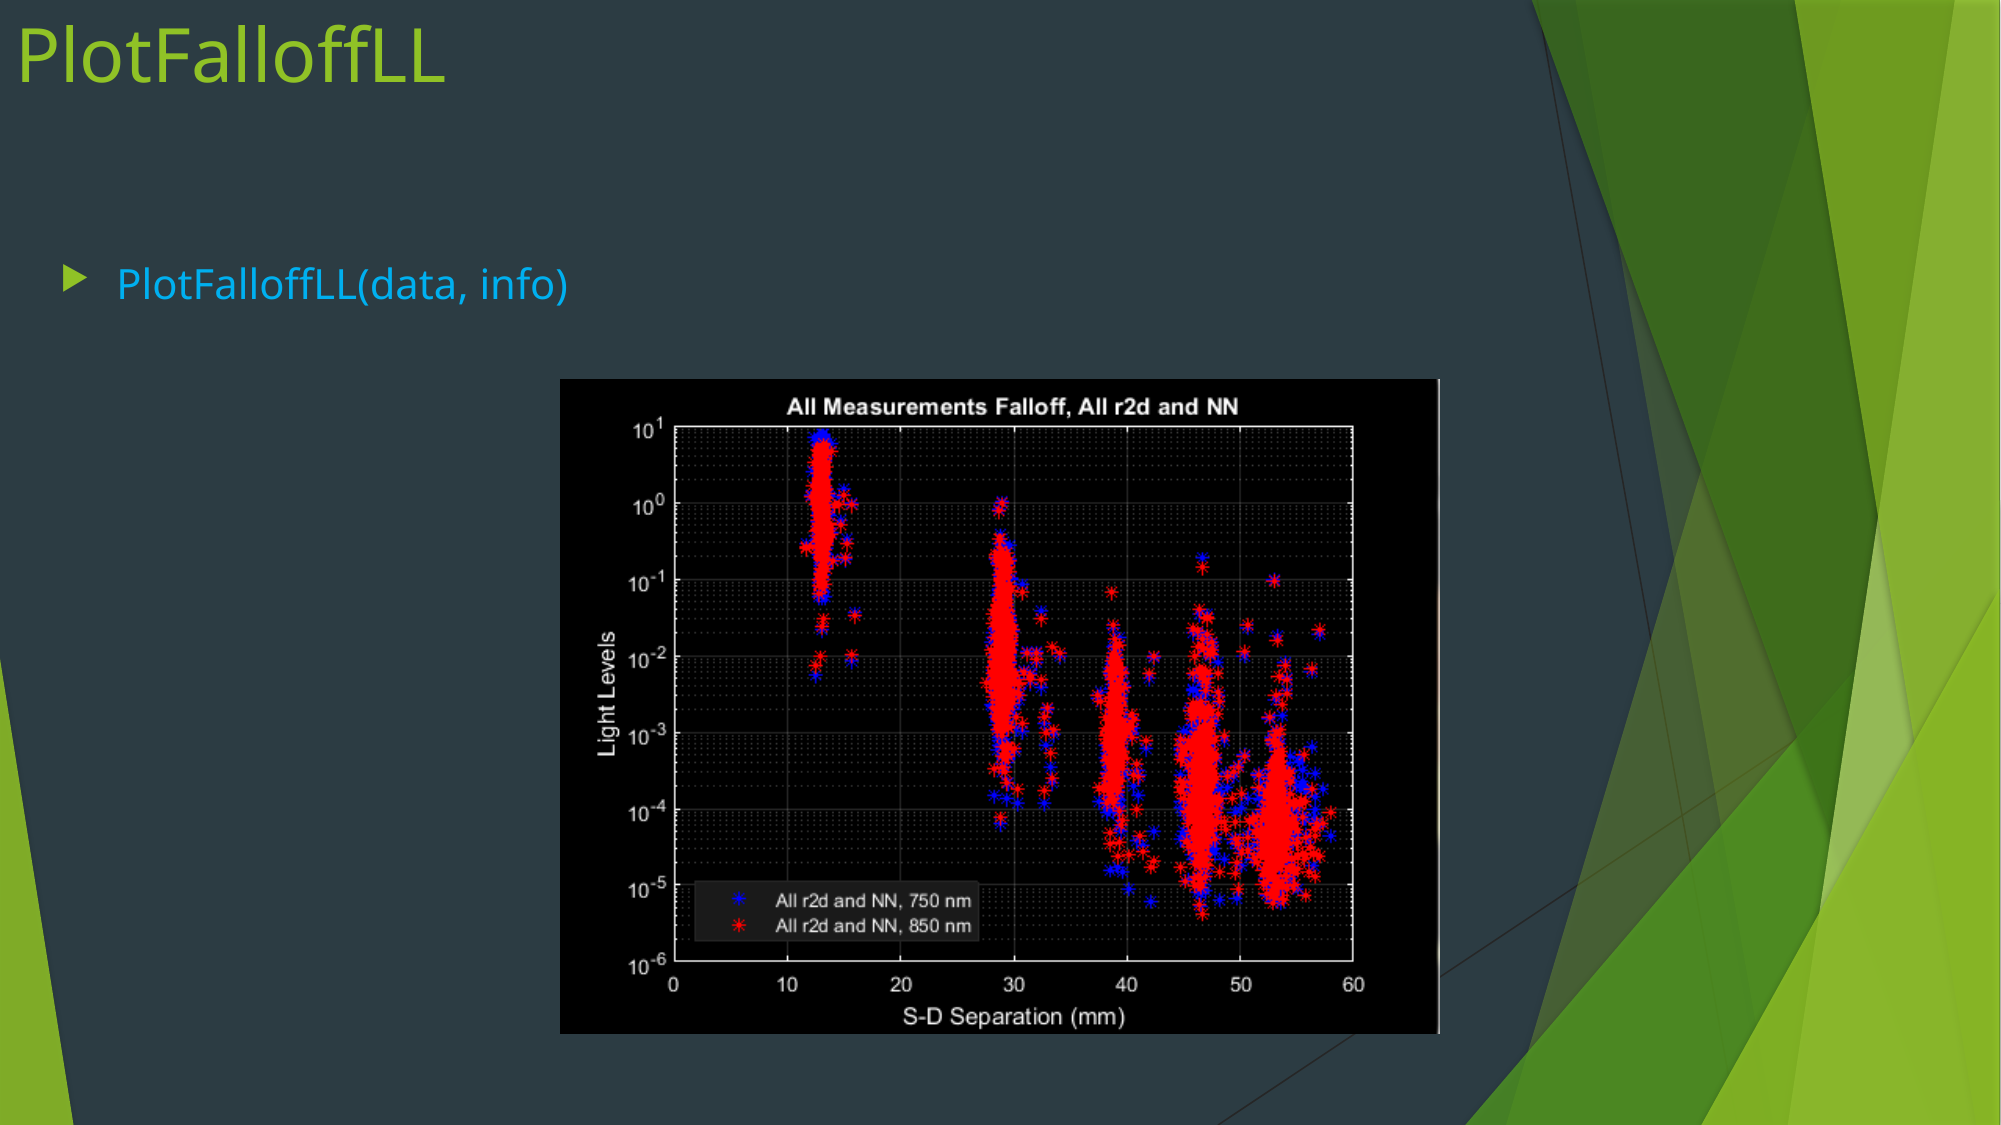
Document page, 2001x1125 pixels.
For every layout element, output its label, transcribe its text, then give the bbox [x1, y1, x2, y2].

picture [560, 378, 1440, 1035]
list PlotFalloffLL(data, info) [45, 250, 874, 508]
title PlotFalloffLL [0, 0, 1411, 217]
